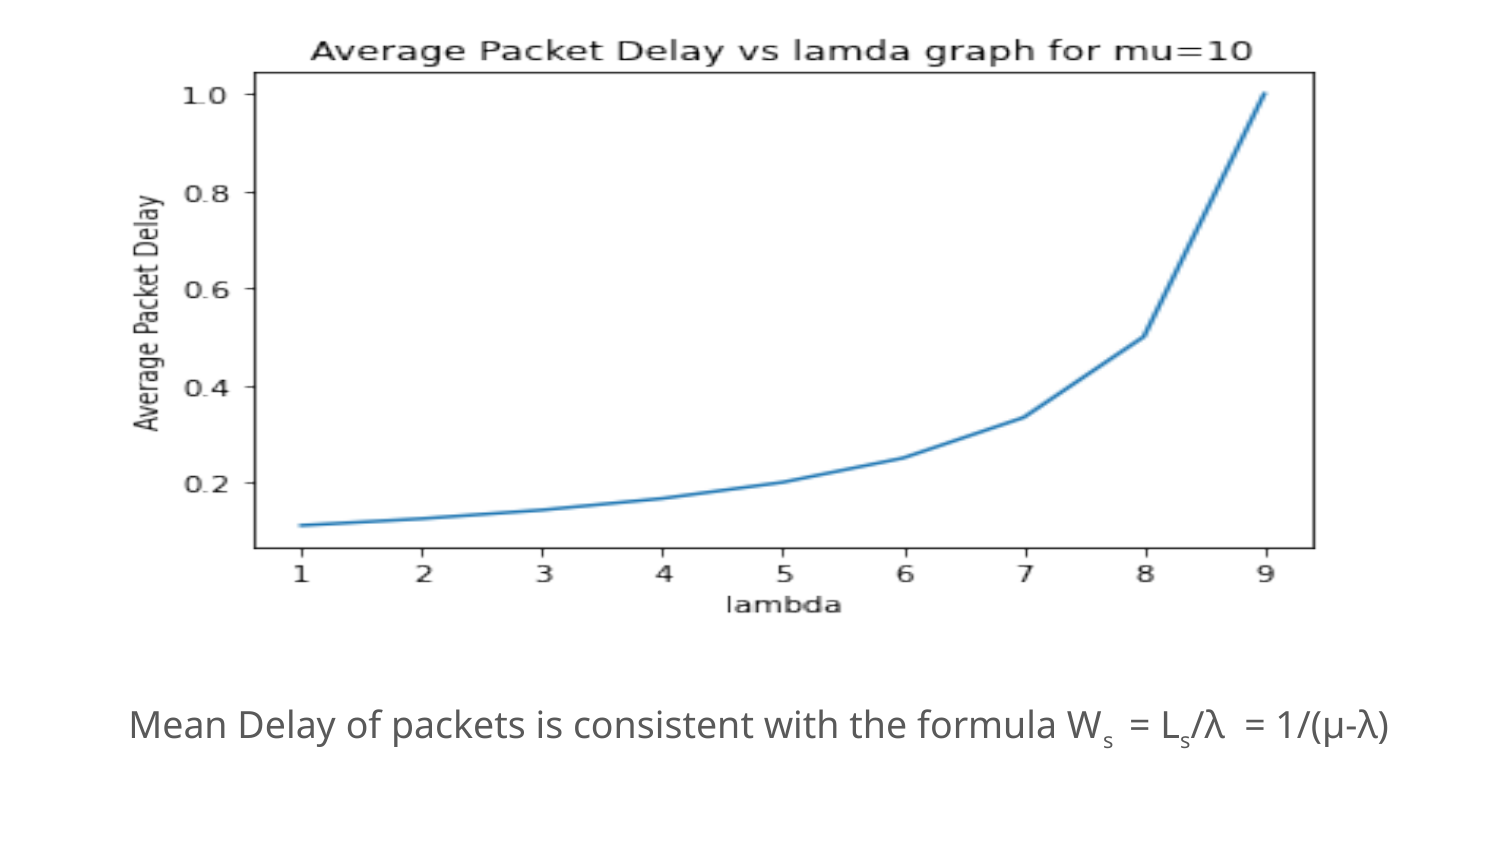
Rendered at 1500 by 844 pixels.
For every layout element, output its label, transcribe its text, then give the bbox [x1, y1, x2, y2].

list Mean Delay of packets is consistent with the formula Ws = Ls/λ = 1/(μ-λ) [84, 662, 1407, 791]
picture [115, 24, 1336, 631]
